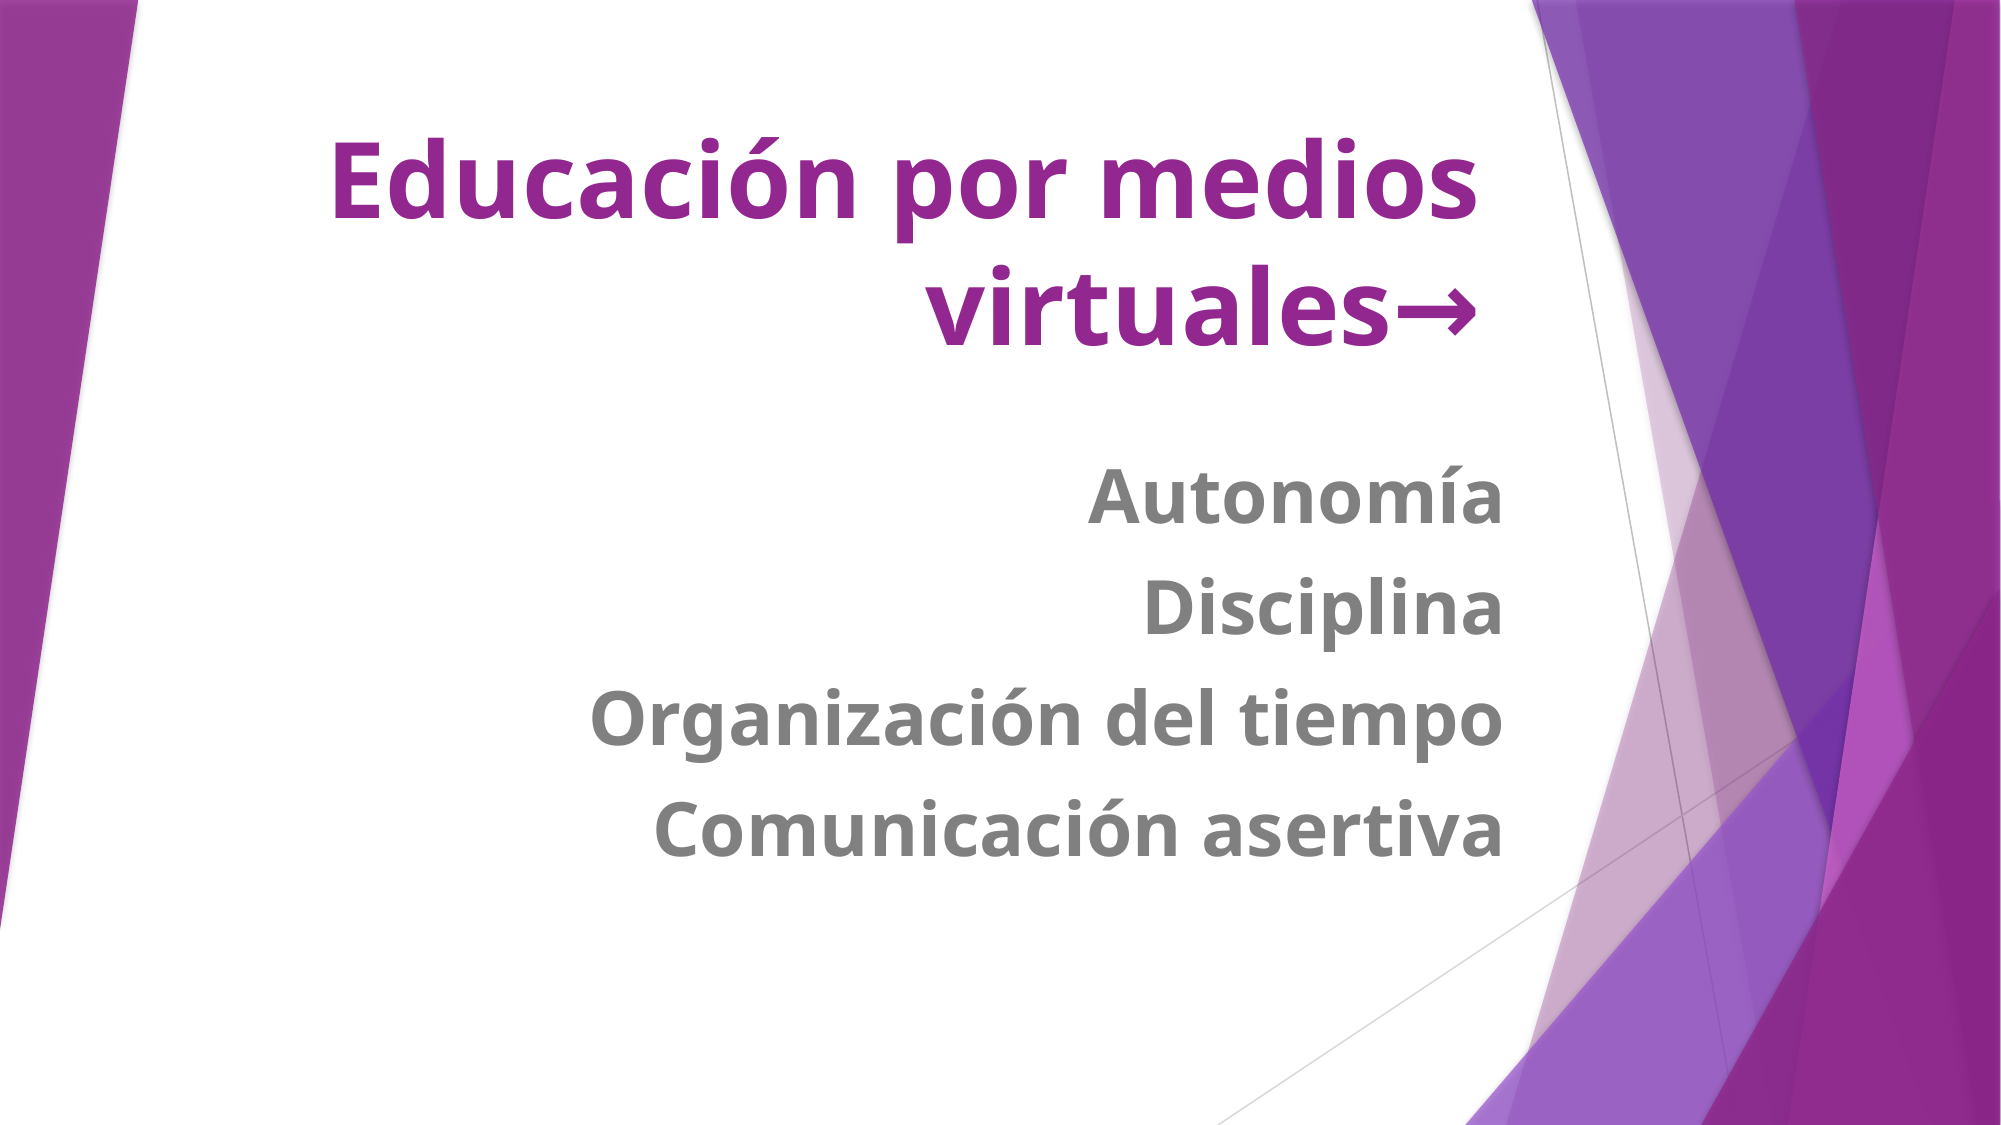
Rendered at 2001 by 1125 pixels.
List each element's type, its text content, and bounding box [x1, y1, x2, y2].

title Educación por medios virtuales→ [221, 103, 1496, 374]
subtitle Autonomía Disciplina Organización del tiempo Comunicación asertiva [247, 441, 1522, 621]
